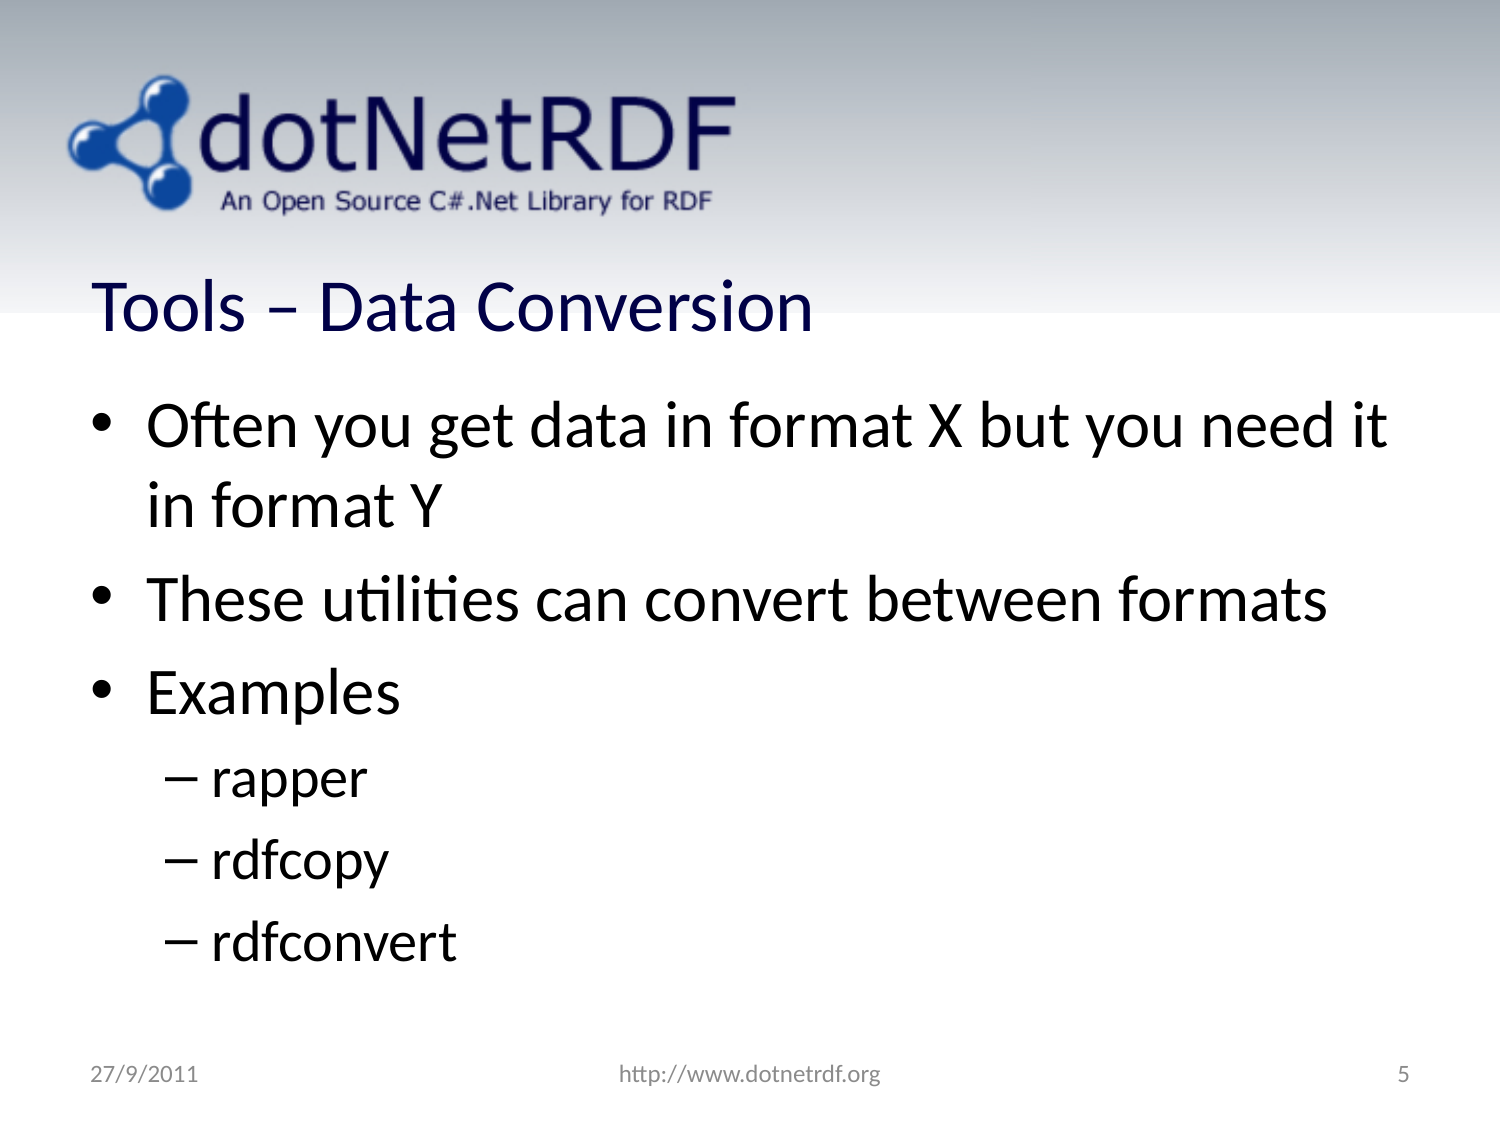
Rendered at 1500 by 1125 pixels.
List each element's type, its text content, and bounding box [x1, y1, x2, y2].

footer http://www.dotnetrdf.org [512, 1042, 988, 1103]
picture [0, 0, 1500, 313]
title Tools – Data Conversion [76, 243, 1424, 361]
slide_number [75, 1042, 425, 1103]
slide_number 5 [1074, 1042, 1425, 1103]
list Often you get data in format X but you need it in format Y These utilities can convert between formats Examples rapper rdfcopy rdfconvert [75, 373, 1425, 1005]
